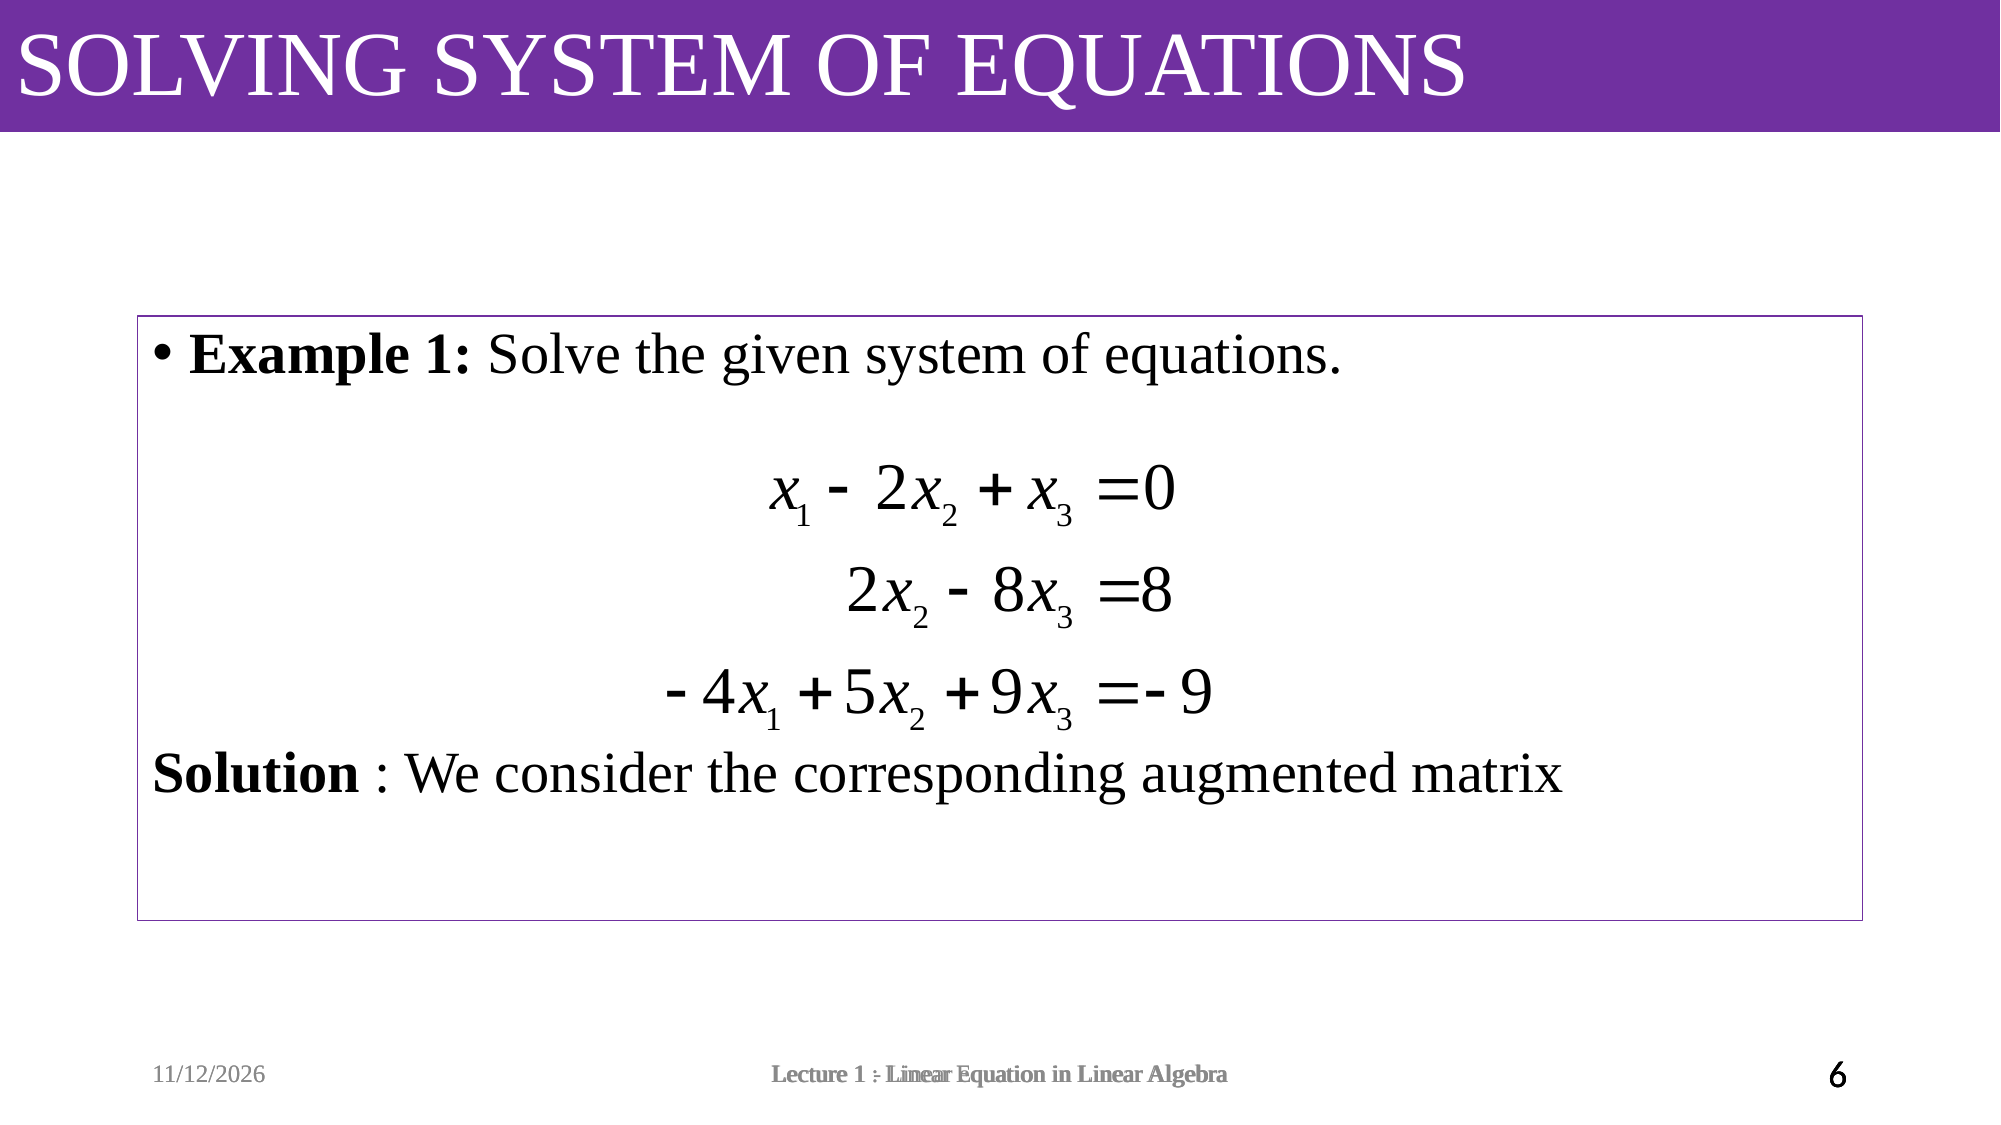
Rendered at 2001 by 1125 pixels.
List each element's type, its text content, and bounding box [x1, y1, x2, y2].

text_box 6 [1412, 1042, 1863, 1103]
title SOLVING SYSTEM OF EQUATIONS [0, 0, 2000, 132]
text_box 9/3/19 [137, 1042, 588, 1103]
list Example 1: Solve the given system of equations. Solution : We consider the corresponding augmented matrix [137, 316, 1863, 921]
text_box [662, 452, 1217, 737]
text_box Lecture 1 : Linear Equation in Linear Algebra [662, 1042, 1338, 1103]
